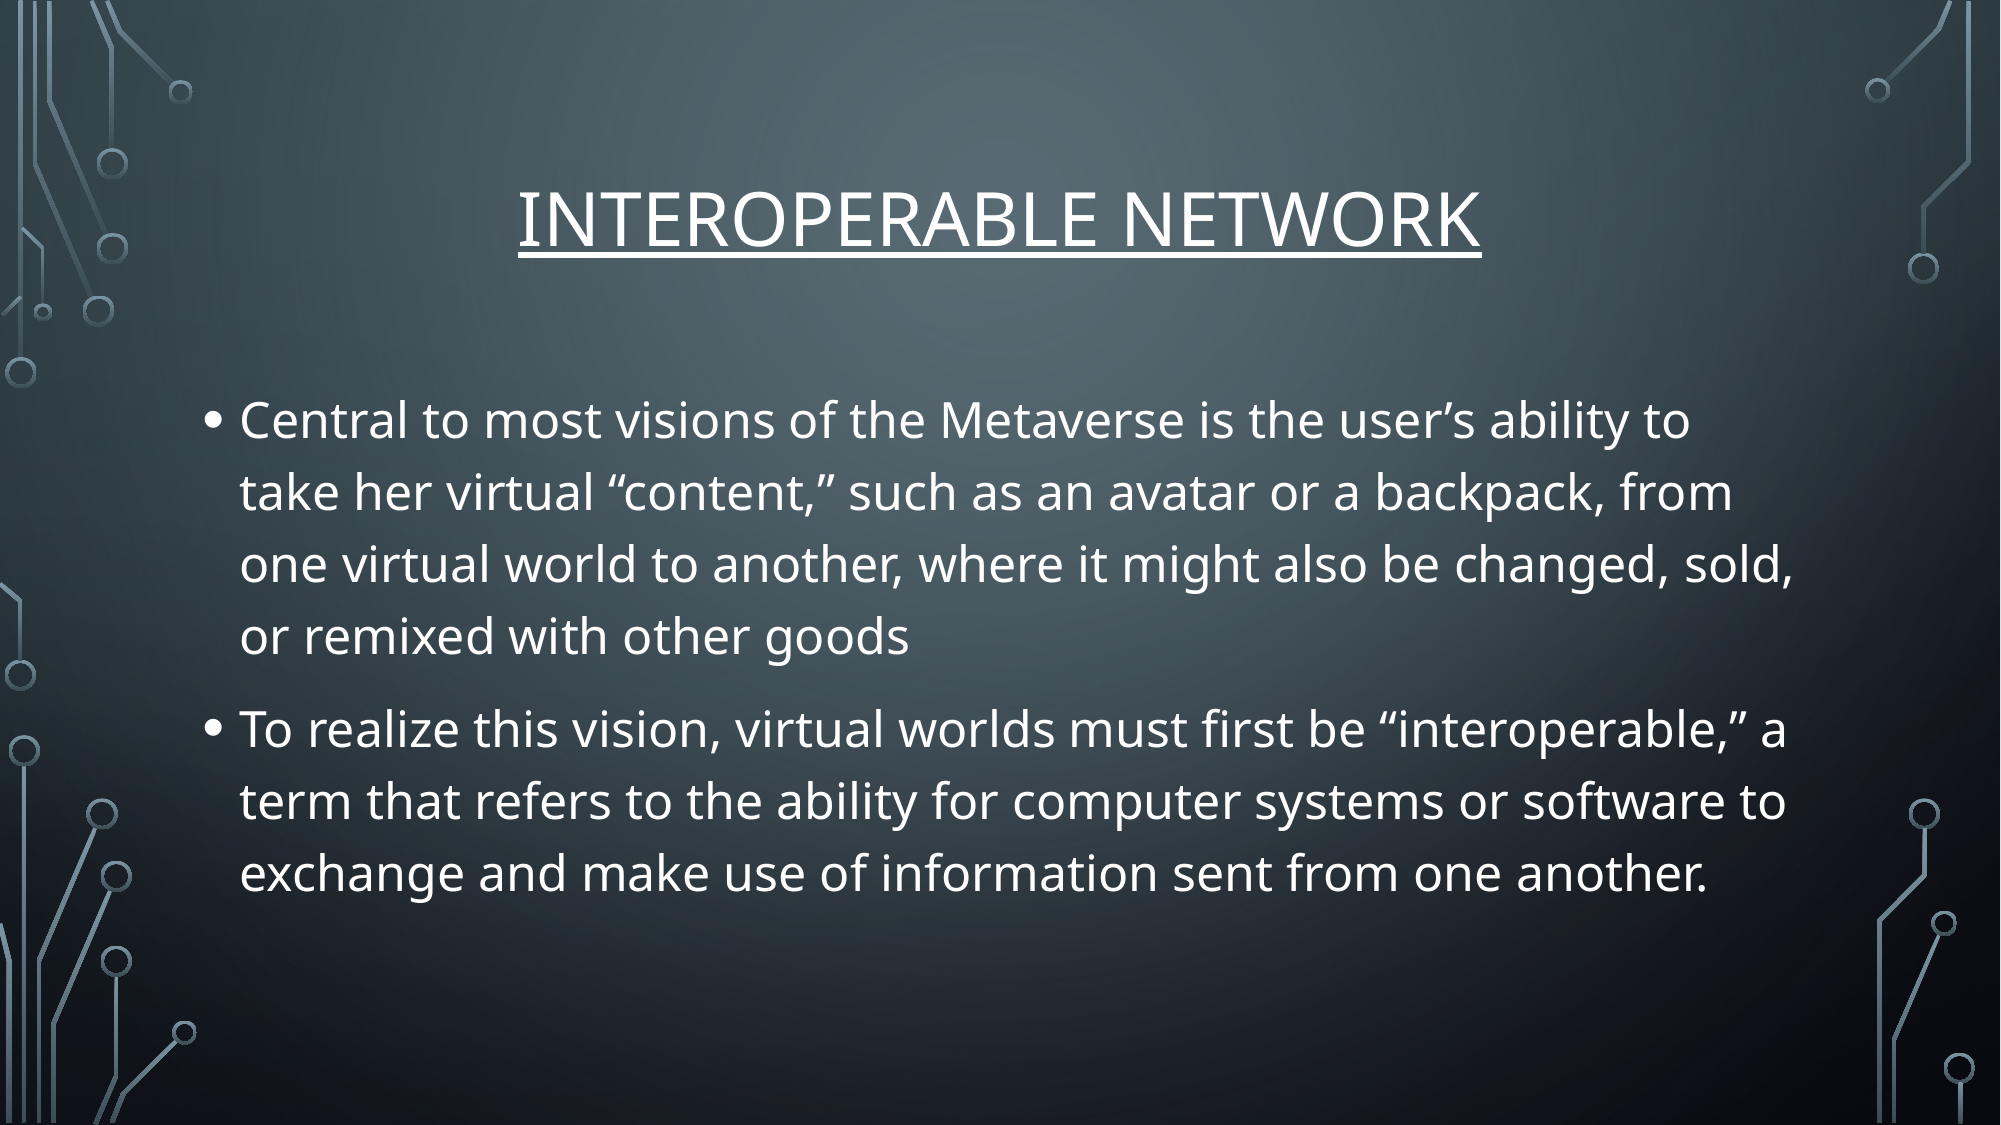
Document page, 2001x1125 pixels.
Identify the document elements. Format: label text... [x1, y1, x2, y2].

title Interoperable Network [187, 101, 1813, 344]
list Central to most visions of the Metaverse is the user’s ability to take her virtual “content,” such as an avatar or a backpack, from one virtual world to another, where it might also be changed, sold, or remixed with other goods To realize this vision, virtual worlds must first be “interoperable,” a term that refers to the ability for computer systems or software to exchange and make use of information sent from one another. [187, 369, 1813, 950]
